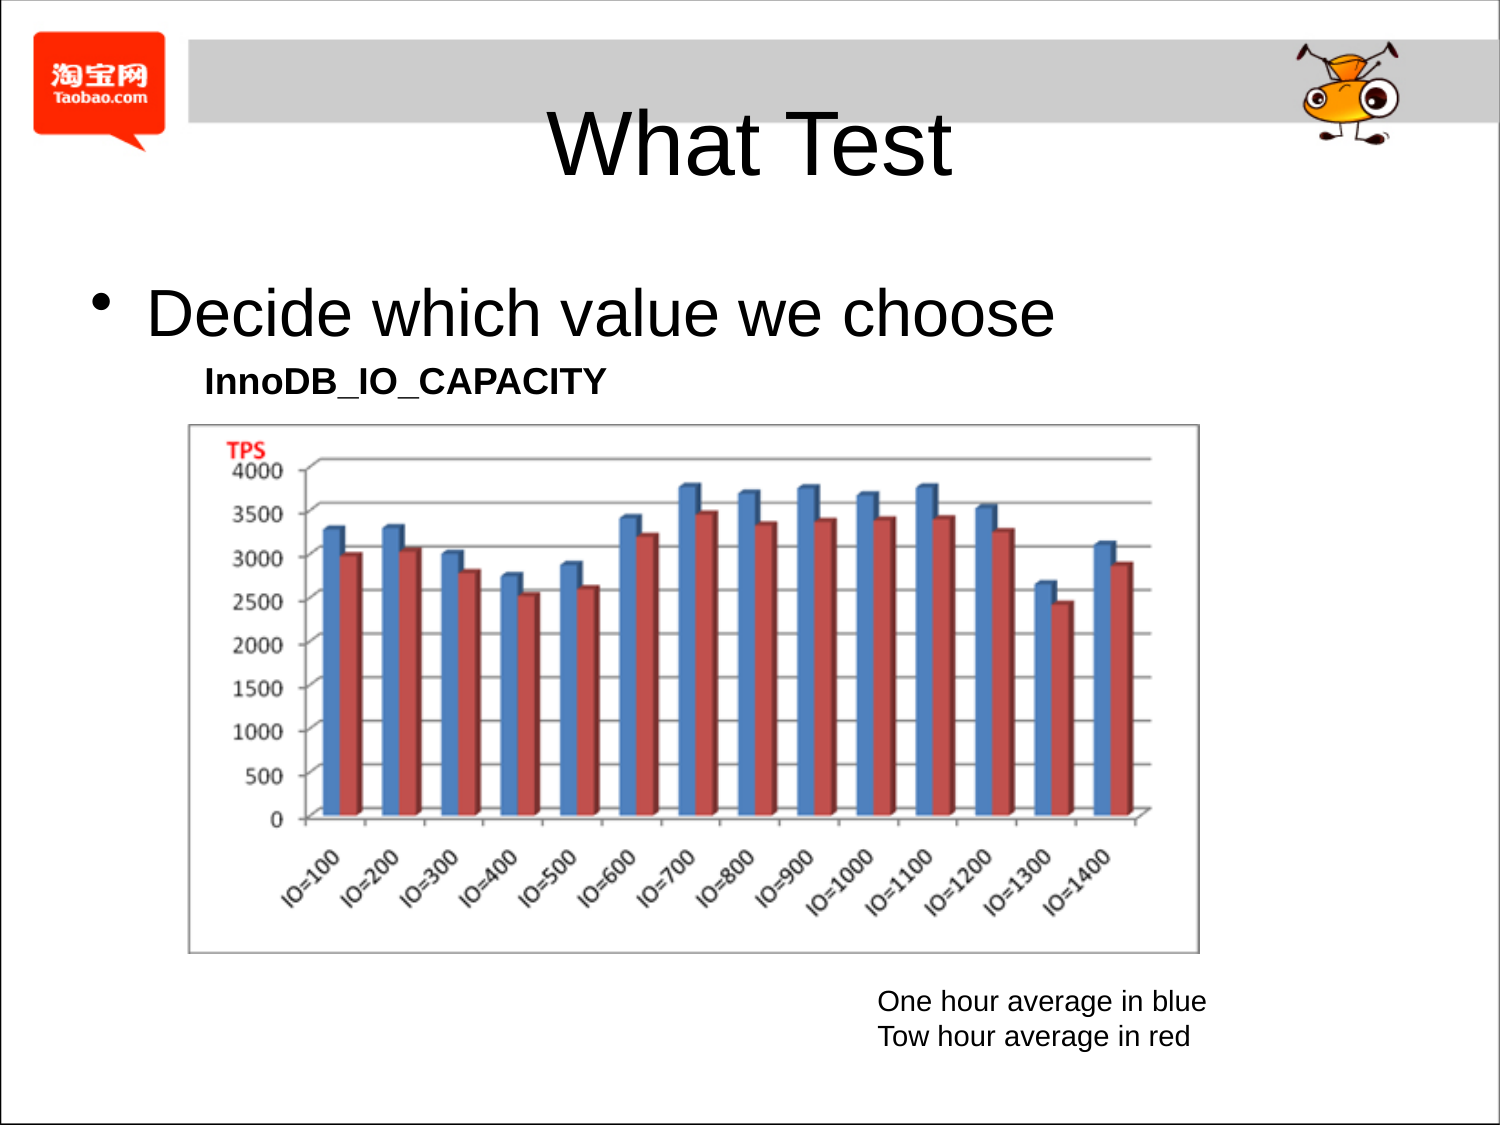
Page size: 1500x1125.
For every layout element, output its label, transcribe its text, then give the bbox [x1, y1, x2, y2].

text_box One hour average in blue Tow hour average in red [862, 974, 1250, 1060]
text_box InnoDB_IO_CAPACITY [189, 349, 633, 410]
list Decide which value we choose [74, 262, 1426, 351]
title What Test [74, 44, 1426, 233]
picture [0, 0, 1500, 1125]
